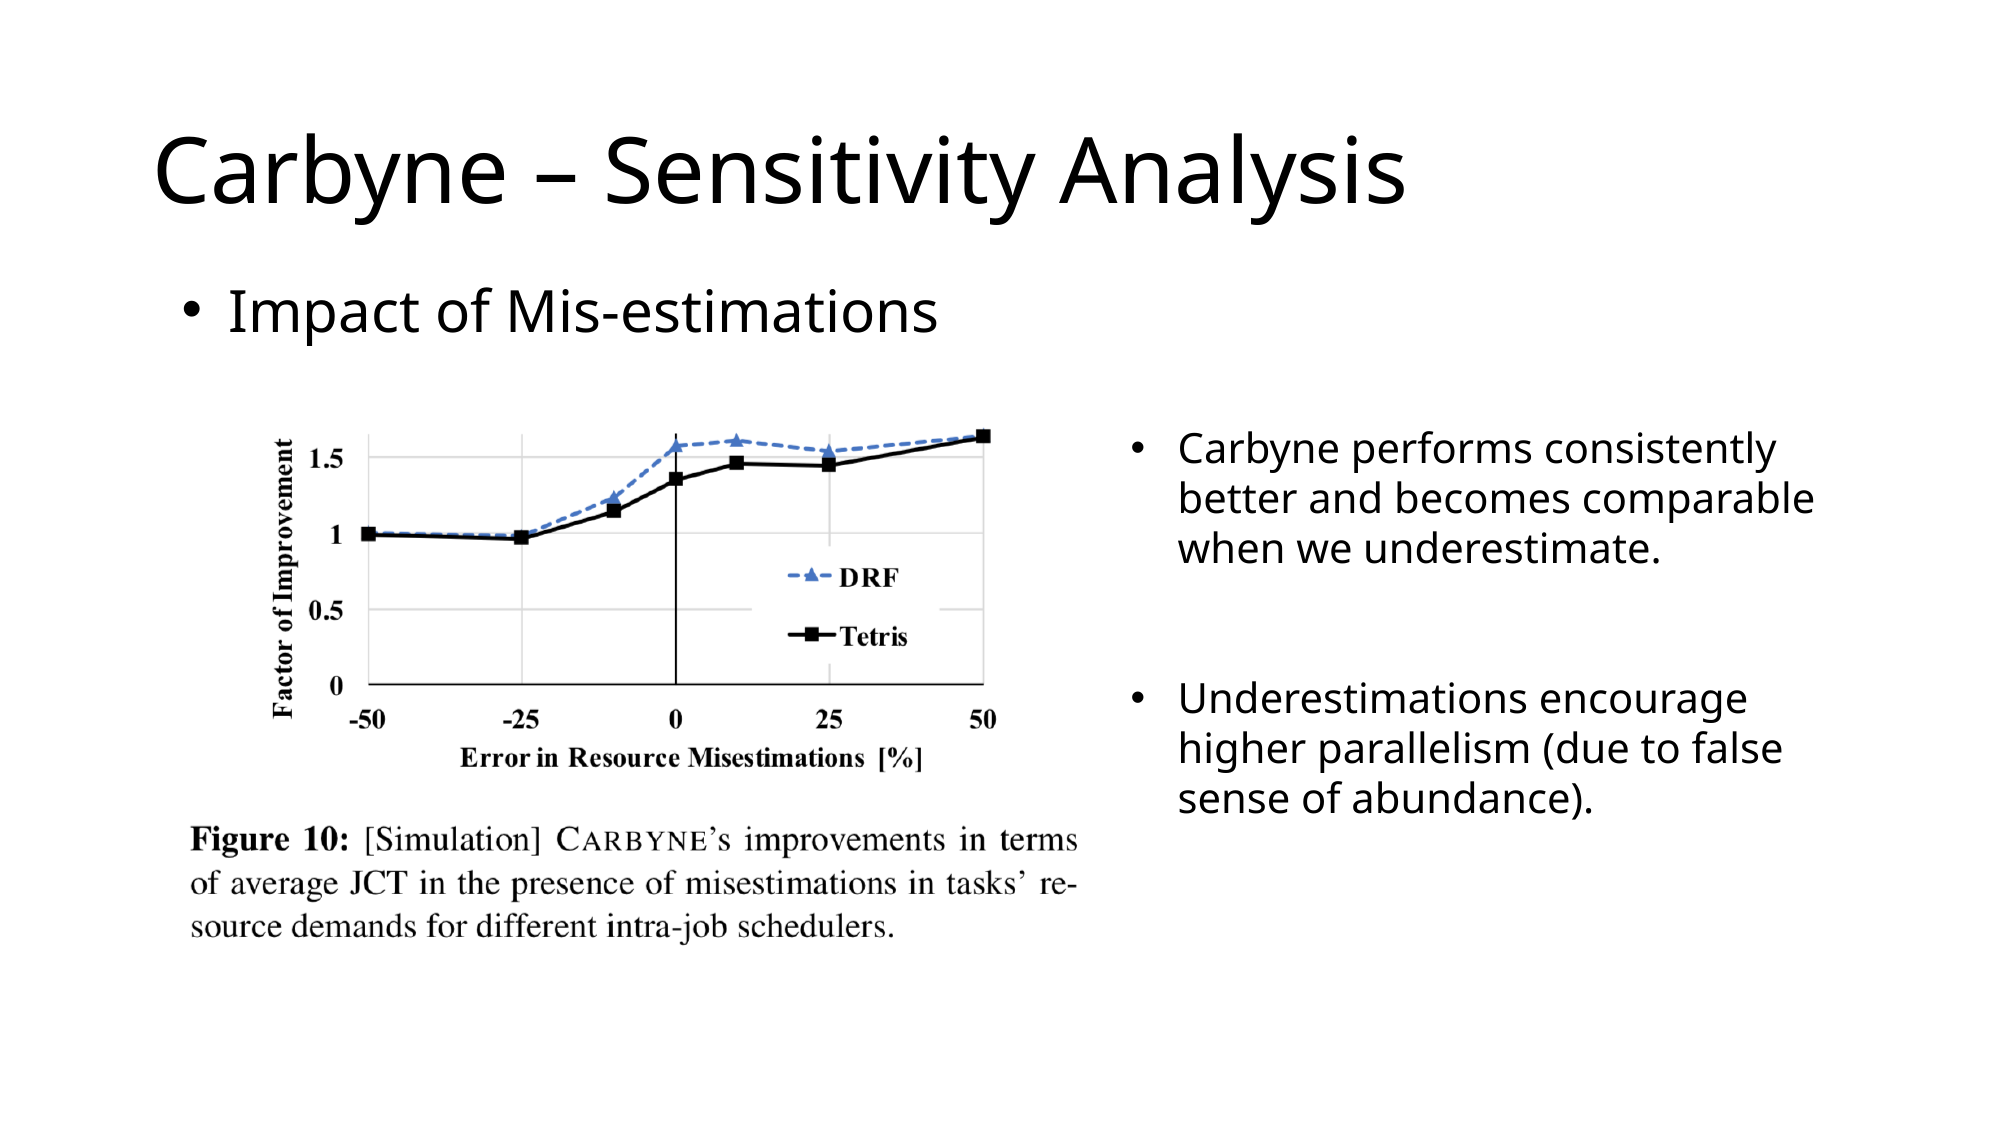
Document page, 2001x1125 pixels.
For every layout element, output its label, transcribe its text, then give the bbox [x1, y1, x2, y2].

picture [159, 386, 1124, 964]
text_box Carbyne performs consistently better and becomes comparable when we underestimate. Underestimations encourage higher parallelism (due to false sense of abundance). [1115, 414, 1857, 1030]
title Carbyne – Sensitivity Analysis [137, 64, 1967, 283]
text_box Impact of Mis-estimations [166, 266, 1878, 987]
